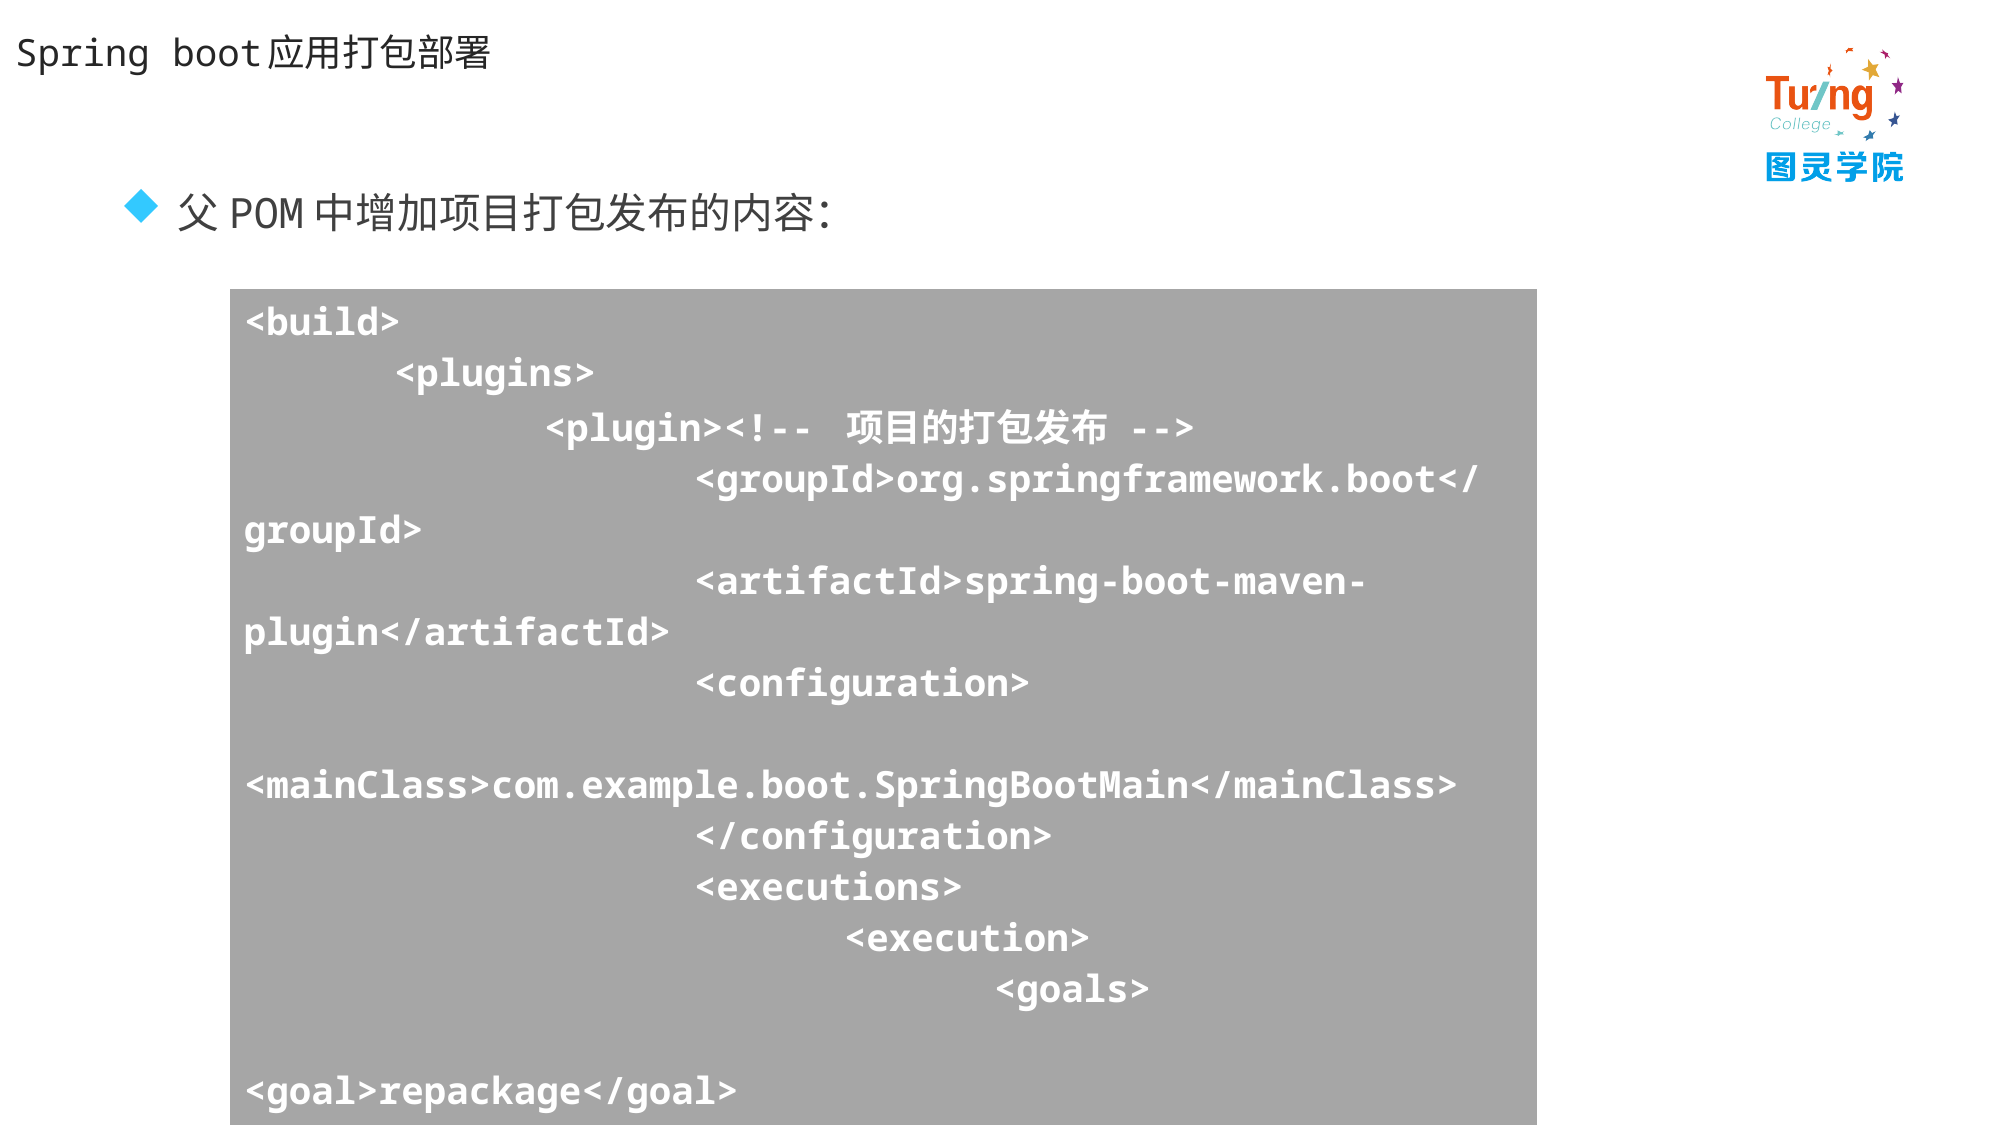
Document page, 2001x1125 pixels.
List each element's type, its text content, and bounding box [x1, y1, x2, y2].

title Spring boot应用打包部署 [0, 21, 1411, 127]
picture [1735, 26, 1941, 203]
table_header <build> <plugins> <plugin><!-- 项目的打包发布 --> <groupId>org.springframework.boot</groupId> <artifactId>spring-boot-maven-plugin</artifactId> <configuration> <mainClass>com.example.boot.SpringBootMain</mainClass> </configuration> <executions> <execution> <goals> <goal>repackage</goal> </goals> </execution> </executions> </plugin> </plugins> </build> [230, 289, 1537, 1125]
list 父POM中增加项目打包发布的内容： [105, 188, 1742, 1040]
